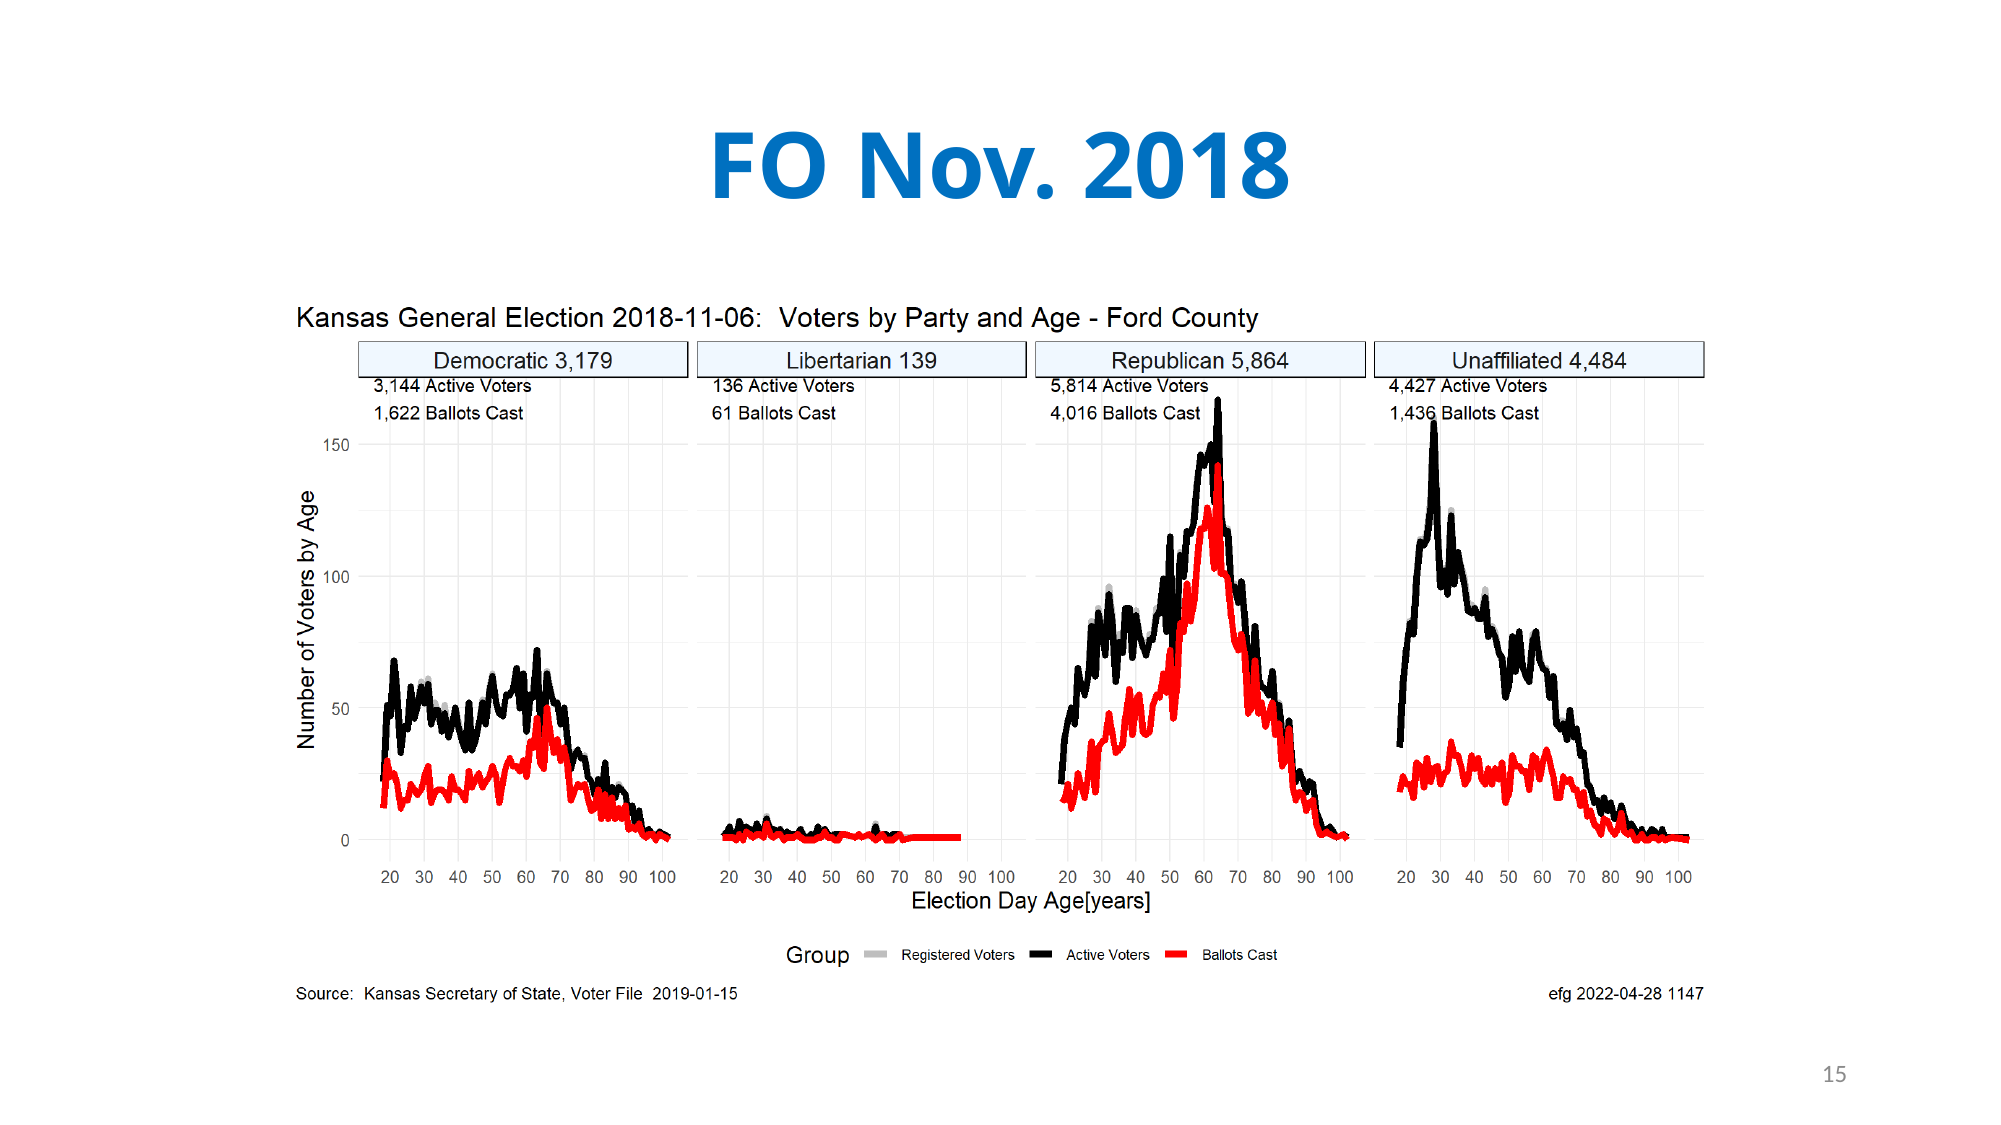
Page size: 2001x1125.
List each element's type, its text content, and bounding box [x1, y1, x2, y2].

title FO Nov. 2018 [137, 59, 1863, 278]
slide_number ‹#› [1412, 1042, 1863, 1103]
picture [287, 297, 1713, 1011]
